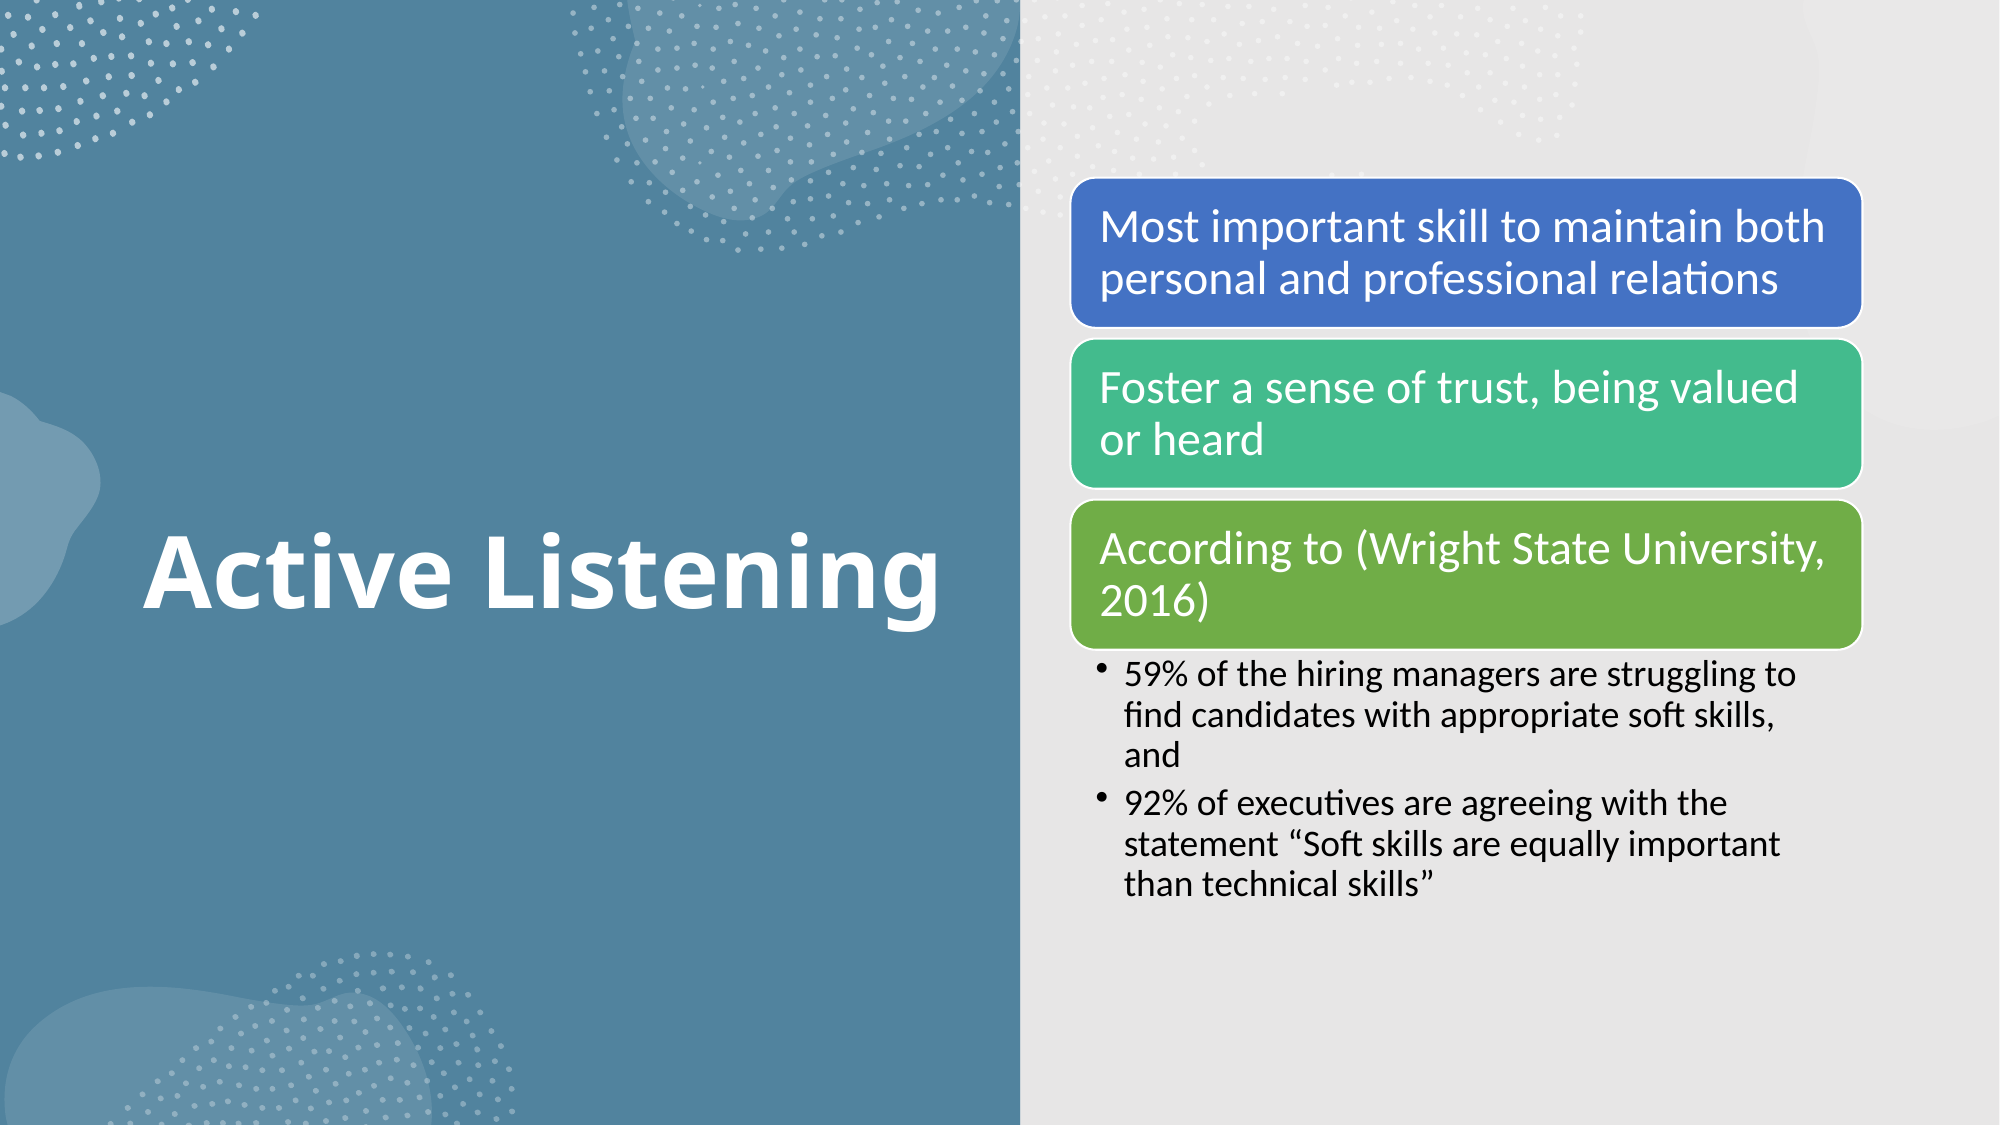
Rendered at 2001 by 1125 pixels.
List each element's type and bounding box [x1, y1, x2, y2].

list [1070, 86, 1863, 1014]
text_box [0, 0, 2000, 1125]
